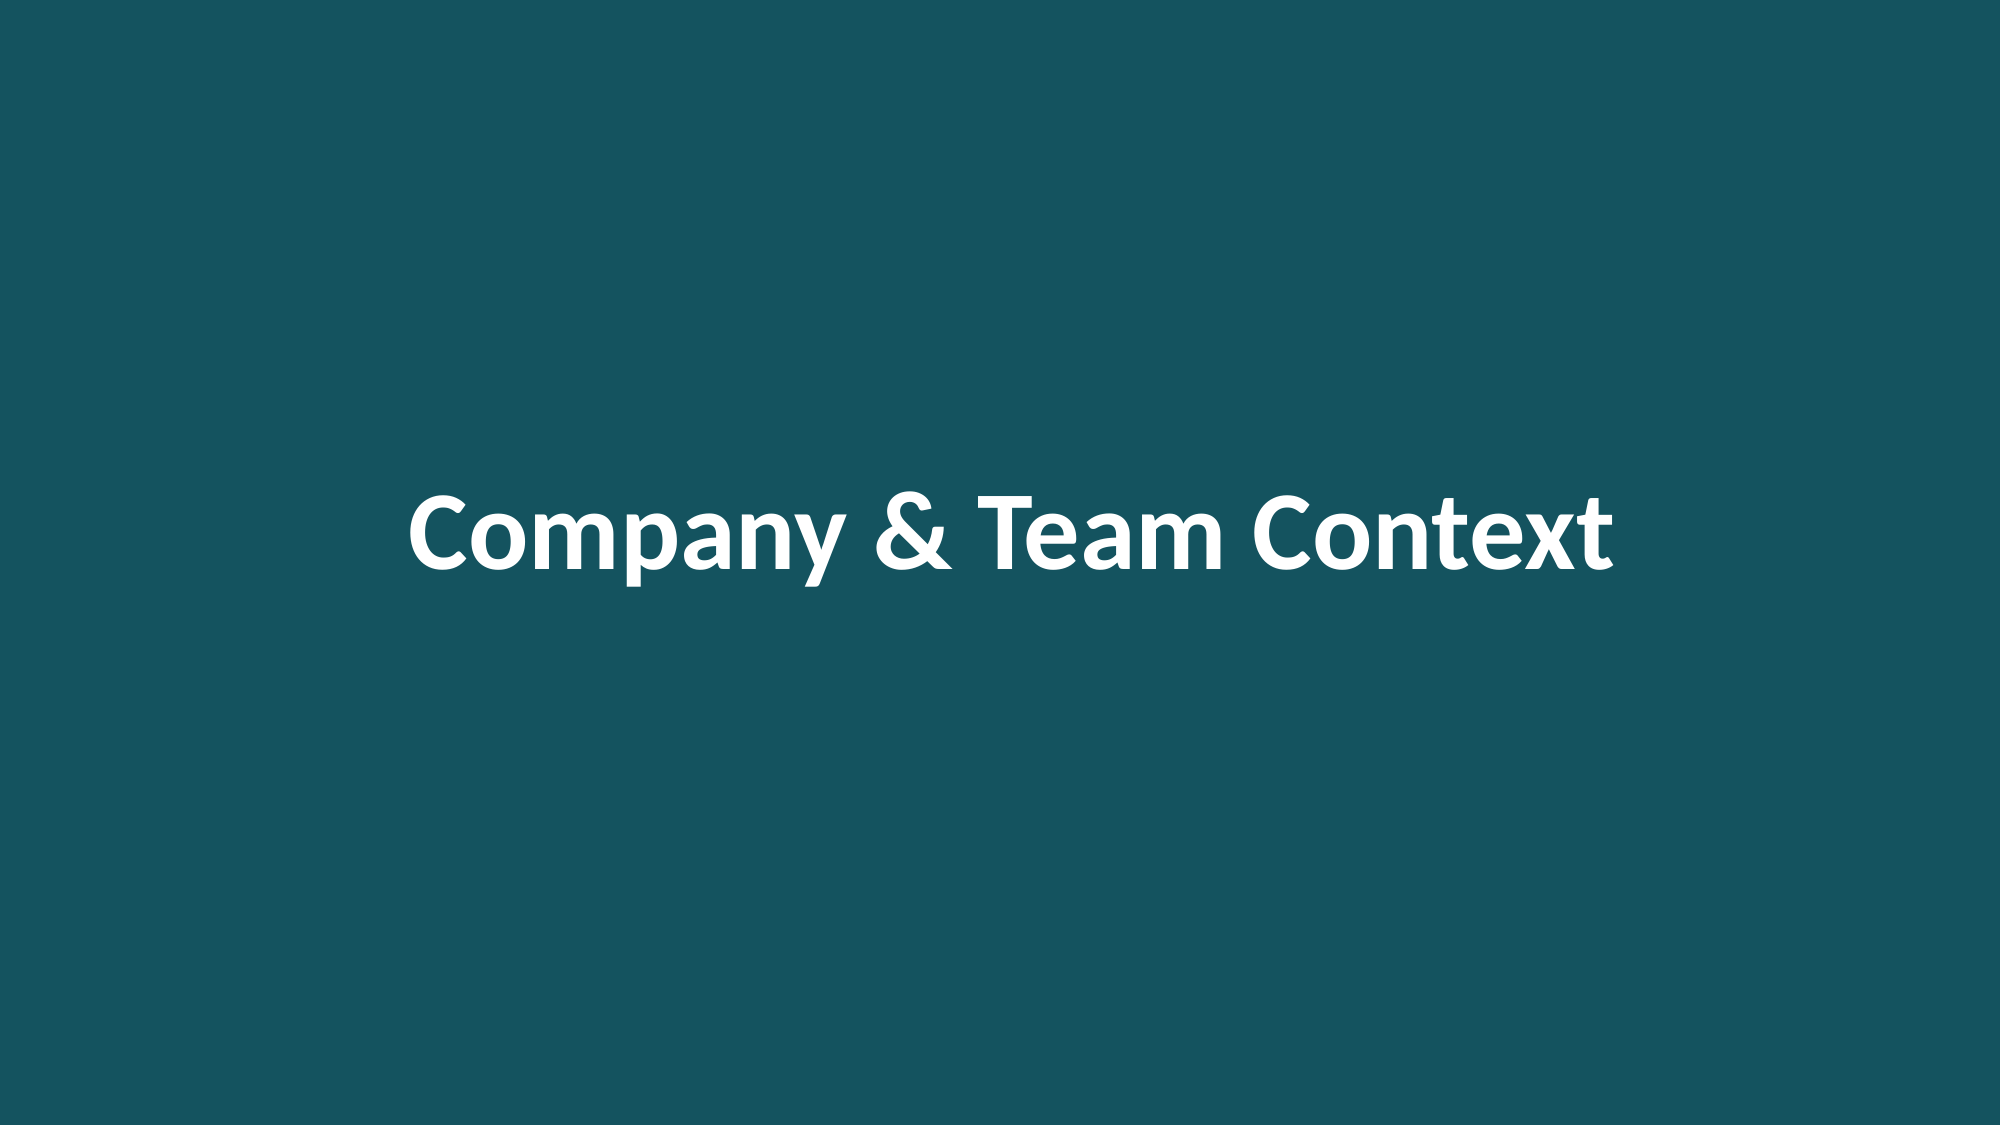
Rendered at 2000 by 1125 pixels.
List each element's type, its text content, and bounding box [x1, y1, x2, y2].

text_box Company & Team Context [394, 449, 1631, 600]
